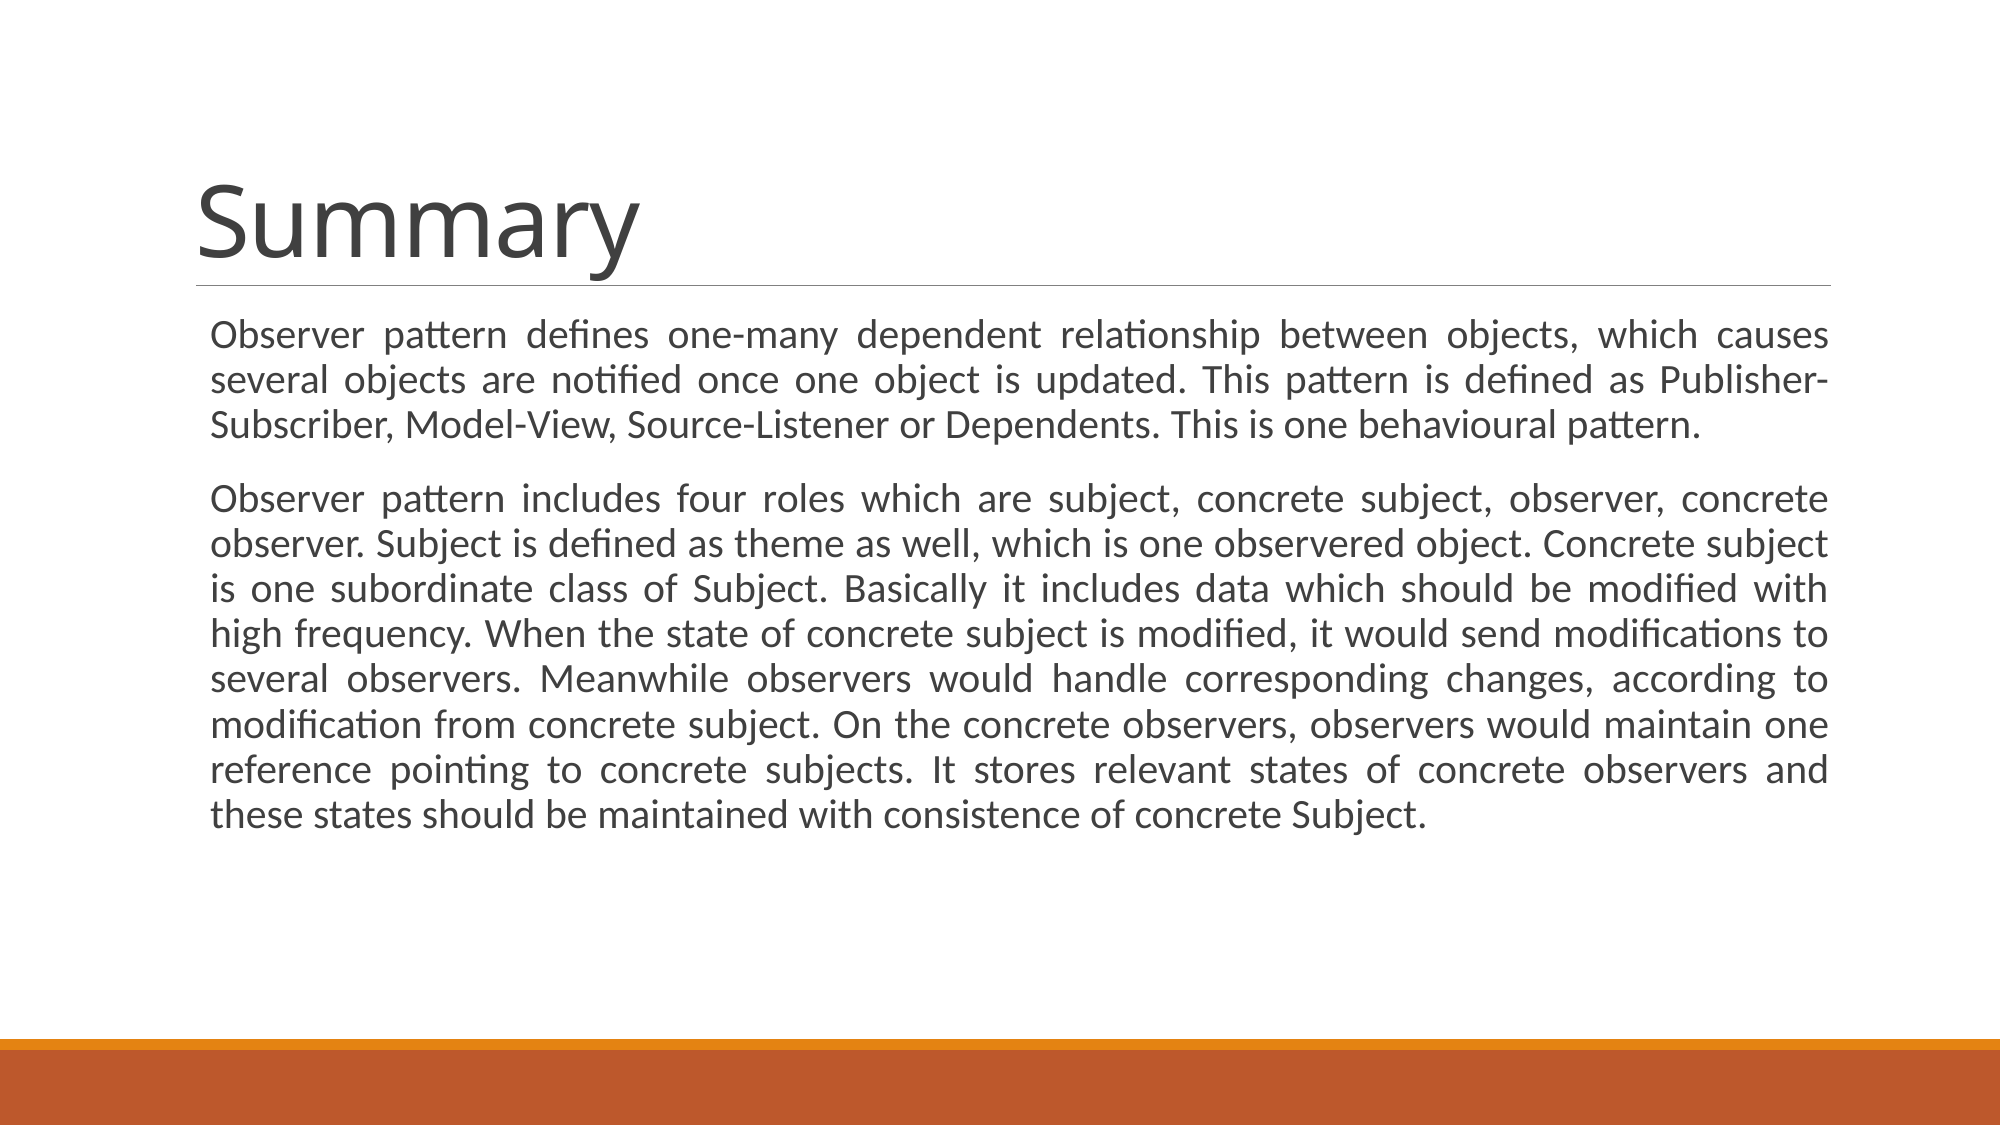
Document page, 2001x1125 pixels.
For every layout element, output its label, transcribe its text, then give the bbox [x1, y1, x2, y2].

title Summary [180, 47, 1830, 285]
list Observer pattern defines one-many dependent relationship between objects, which causes several objects are notified once one object is updated. This pattern is defined as Publisher-Subscriber, Model-View, Source-Listener or Dependents. This is one behavioural pattern. Observer pattern includes four roles which are subject, concrete subject, observer, concrete observer. Subject is defined as theme as well, which is one observered object. Concrete subject is one subordinate class of Subject. Basically it includes data which should be modified with high frequency. When the state of concrete subject is modified, it would send modifications to several observers. Meanwhile observers would handle corresponding changes, according to modification from concrete subject. On the concrete observers, observers would maintain one reference pointing to concrete subjects. It stores relevant states of concrete observers and these states should be maintained with consistence of concrete Subject. [195, 304, 1830, 1001]
